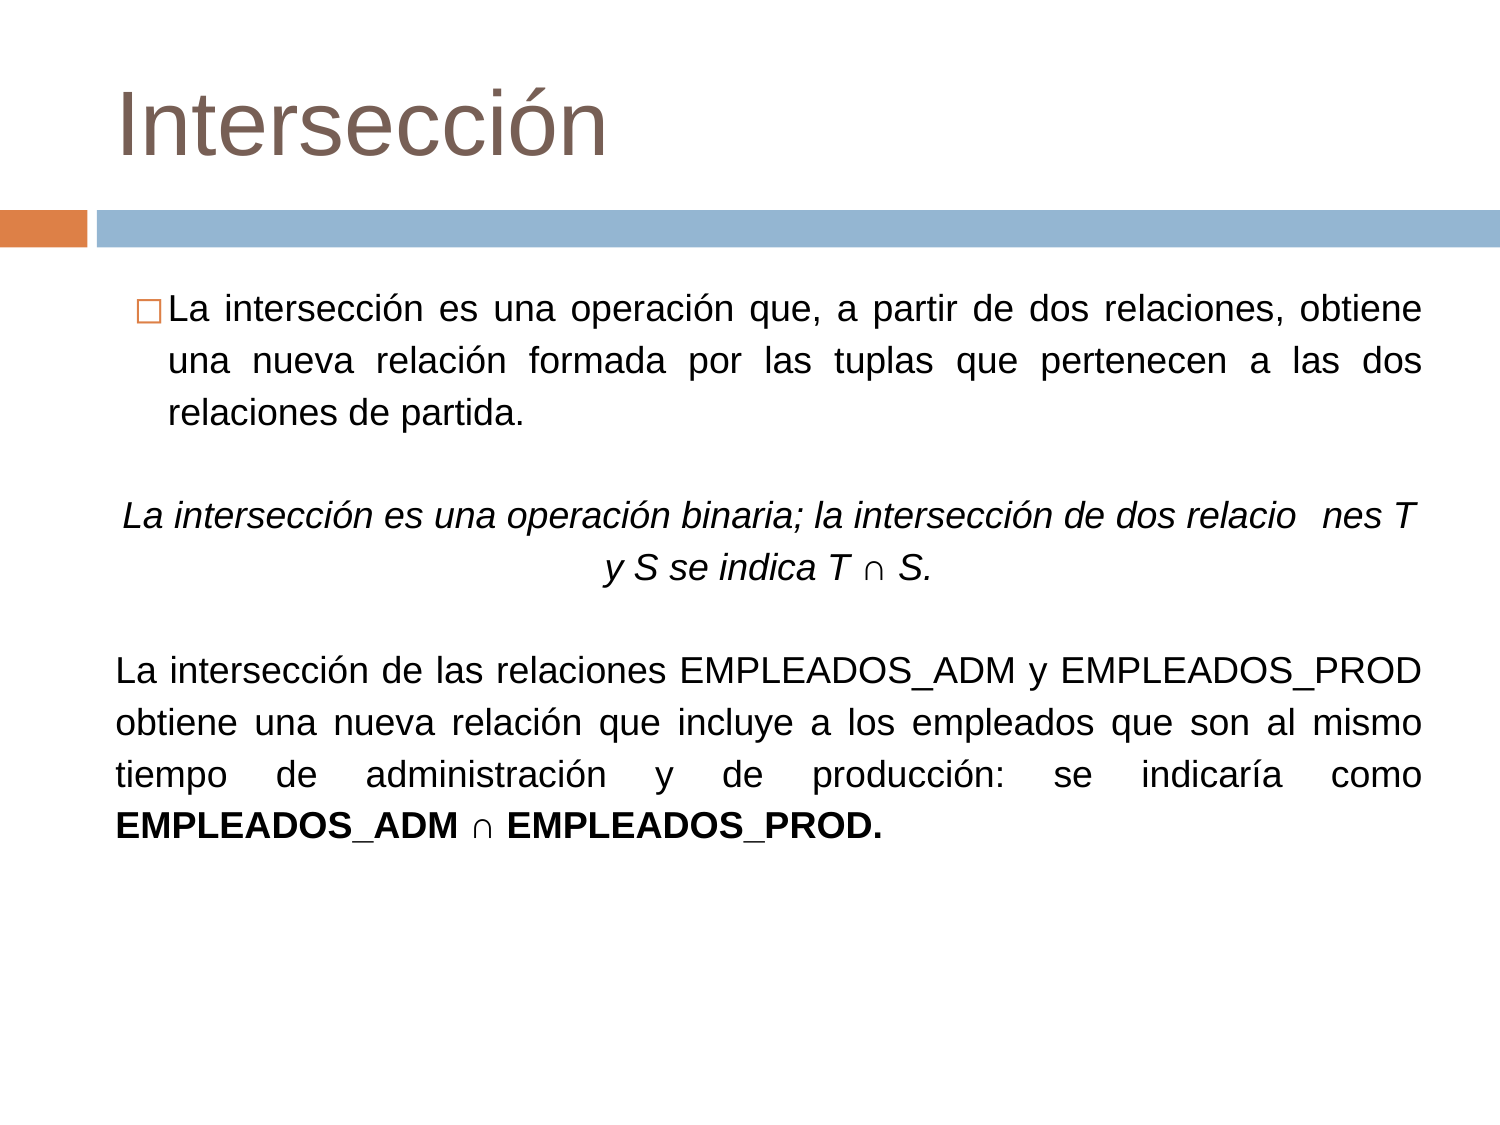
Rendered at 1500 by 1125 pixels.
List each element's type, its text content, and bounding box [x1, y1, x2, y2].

list La intersección es una operación que, a partir de dos relaciones, obtiene una nueva relación formada por las tuplas que pertenecen a las dos relaciones de partida. La intersección es una operación binaria; la intersección de dos relacio nes T y S se indica T ∩ S. La intersección de las relaciones EMPLEADOS_ADM y EMPLEADOS_PROD obtiene una nueva relación que incluye a los empleados que son al mismo tiempo de administración y de producción: se indicaría como EMPLEADOS_ADM ∩ EMPLEADOS_PROD. [100, 262, 1438, 1000]
title Intersección [100, 37, 1438, 200]
